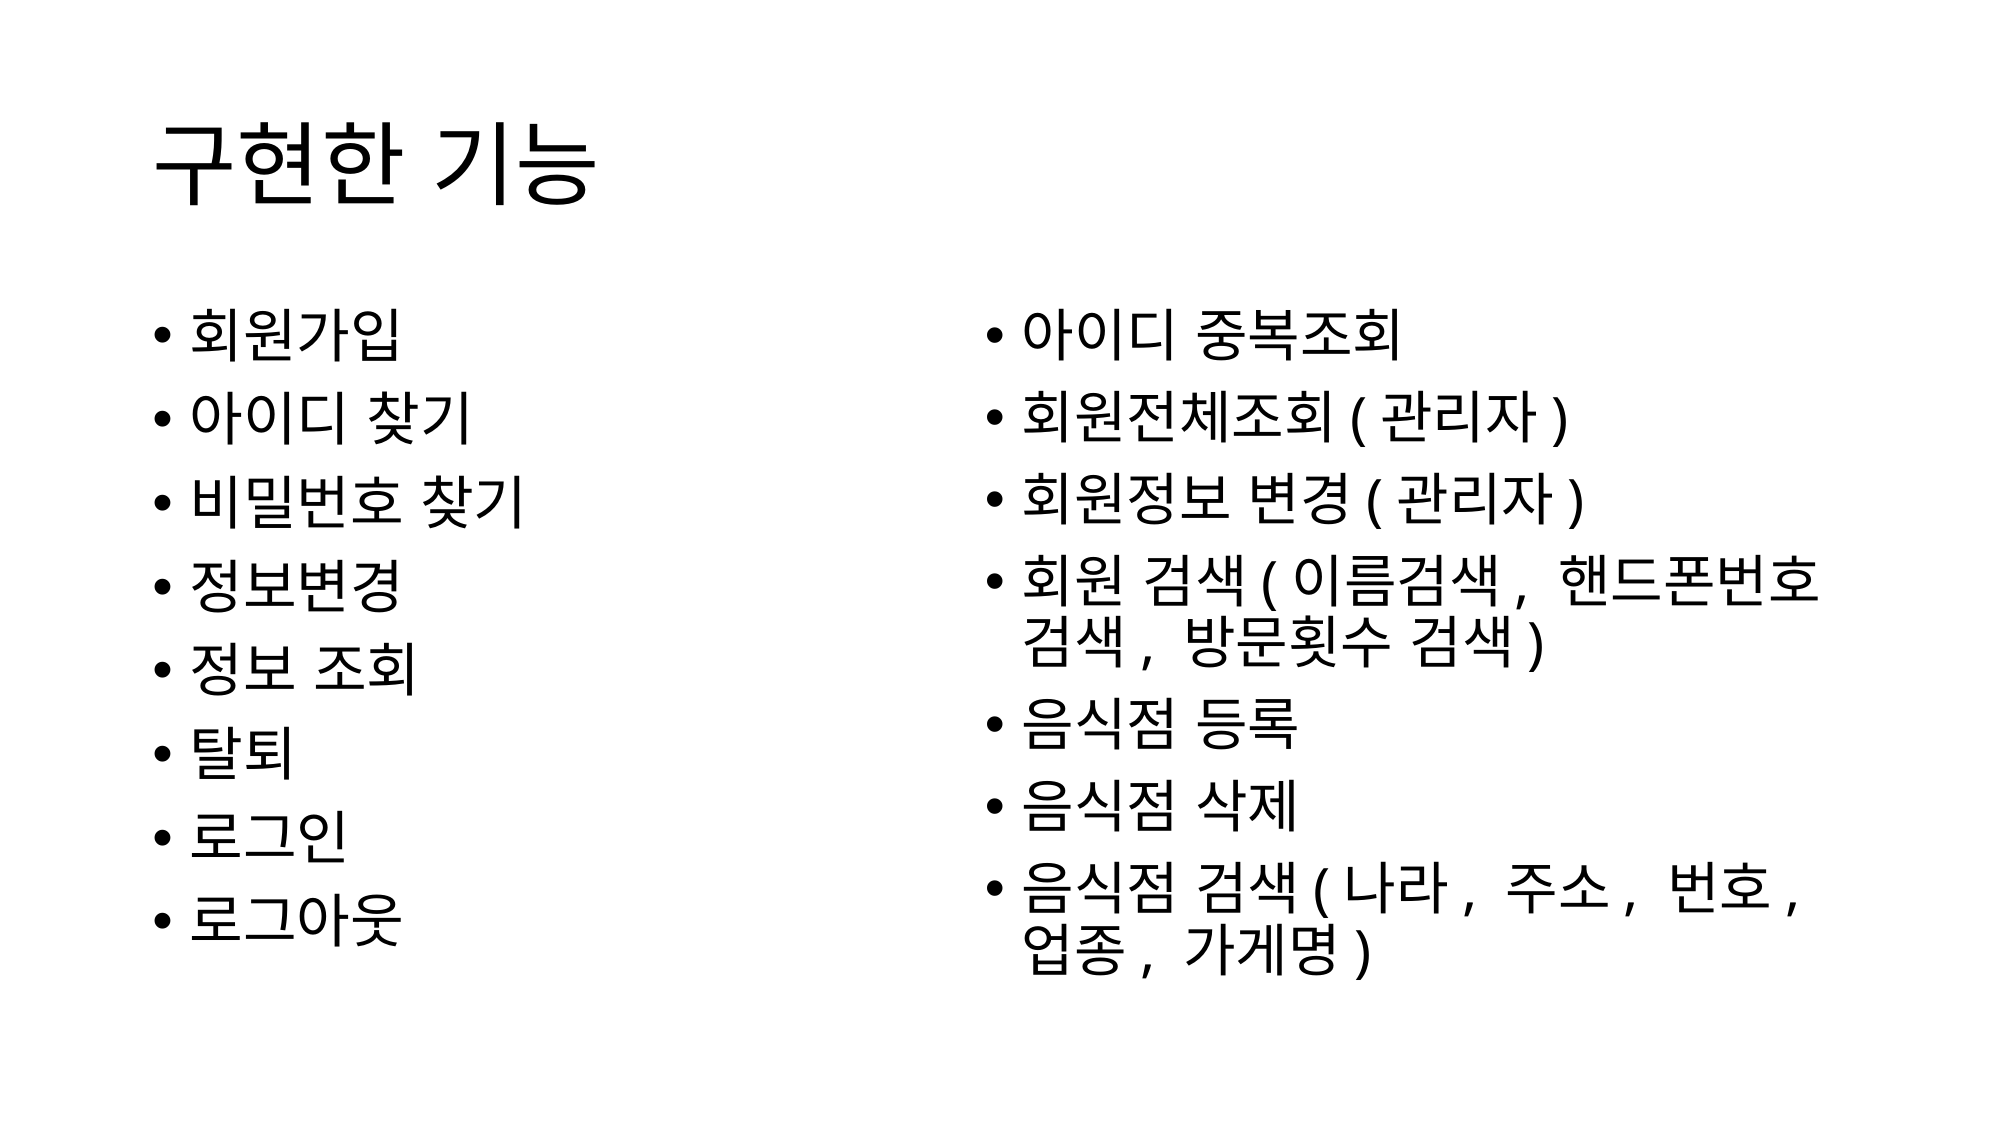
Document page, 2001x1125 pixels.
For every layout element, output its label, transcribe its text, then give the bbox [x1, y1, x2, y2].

text_box 아이디 중복조회 회원전체조회(관리자) 회원정보 변경(관리자) 회원 검색(이름검색, 핸드폰번호 검색, 방문횟수 검색) 음식점 등록 음식점 삭제 음식점 검색(나라, 주소, 번호, 업종, 가게명) [969, 299, 1838, 1014]
title 구현한 기능 [137, 59, 1863, 278]
list 회원가입 아이디 찾기 비밀번호 찾기 정보변경 정보 조회 탈퇴 로그인 로그아웃 [137, 299, 823, 1014]
